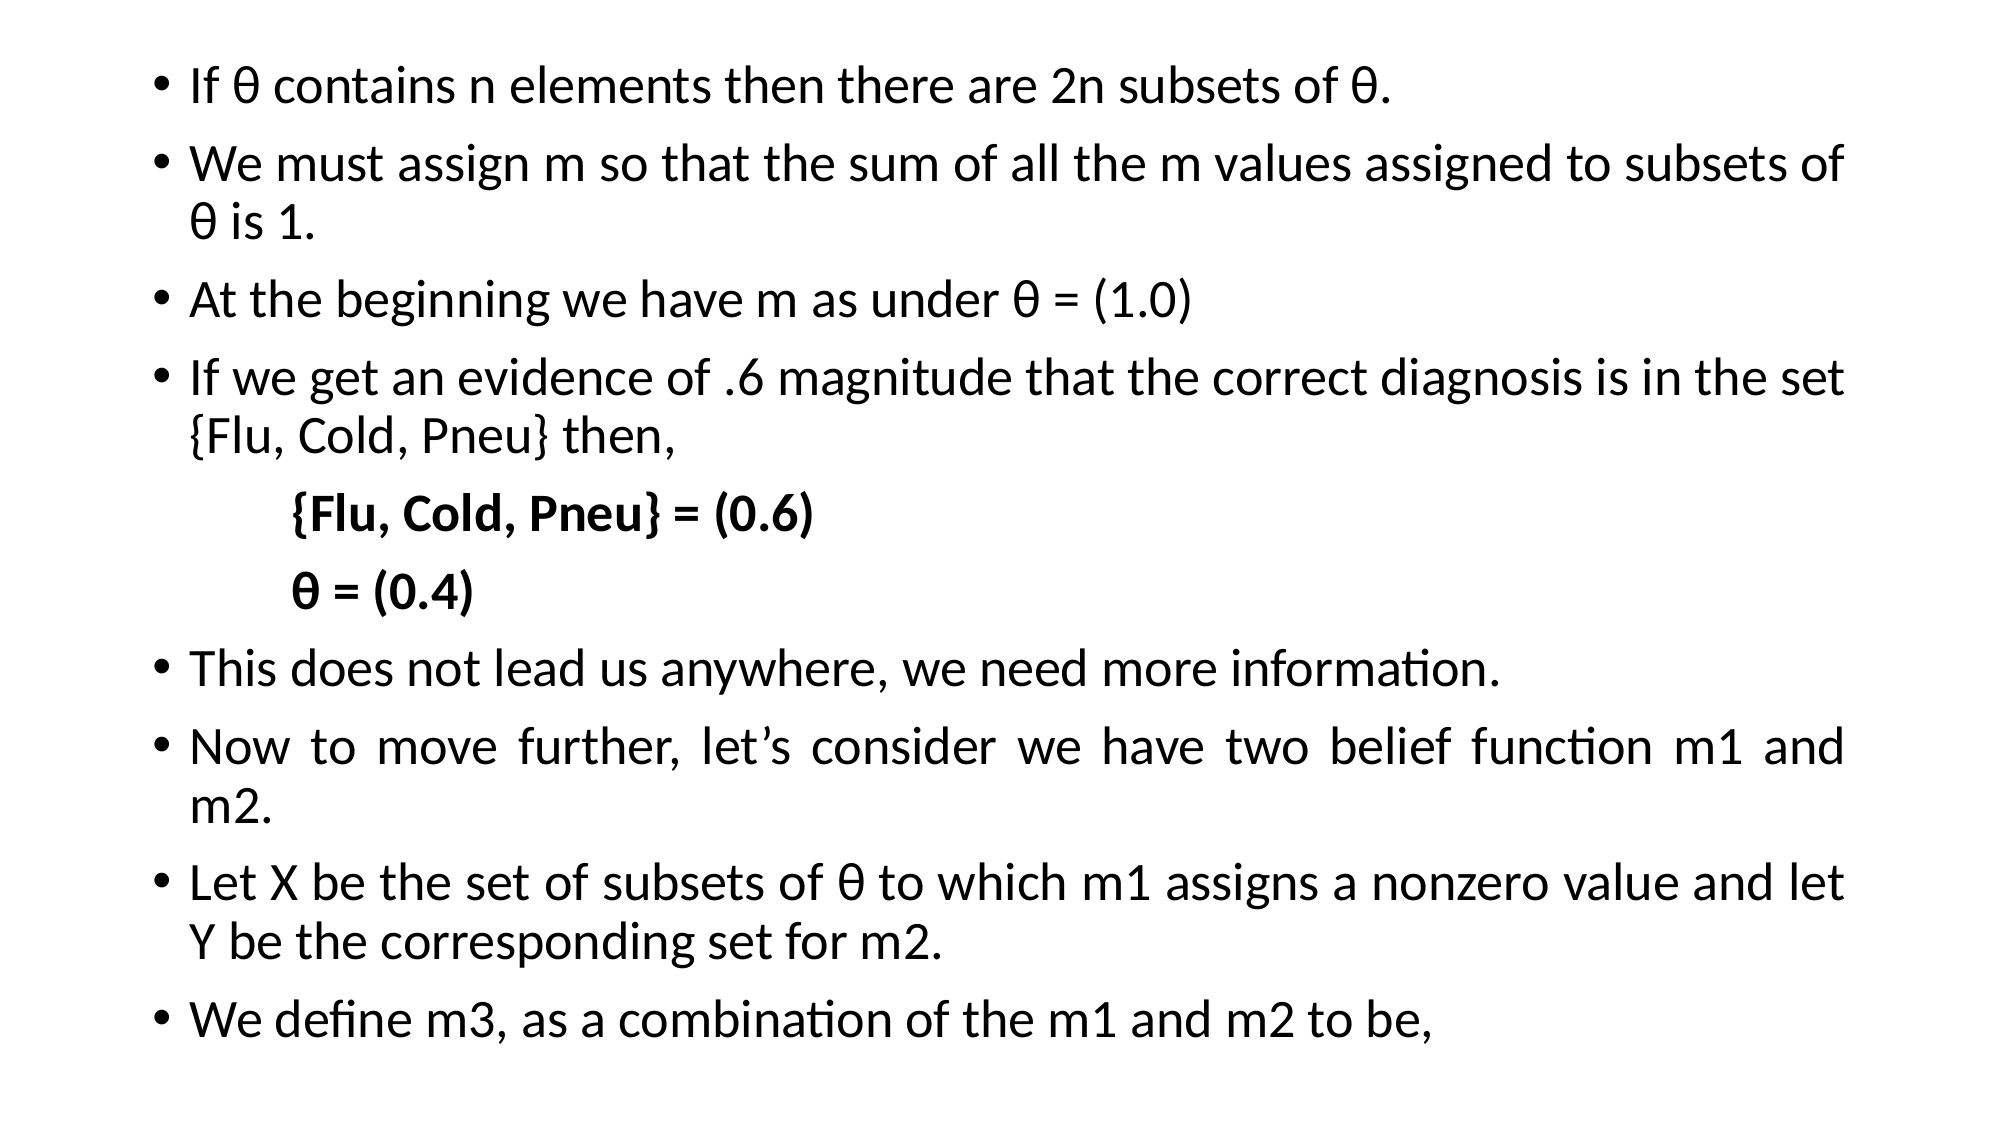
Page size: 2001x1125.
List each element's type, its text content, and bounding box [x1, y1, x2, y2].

list If θ contains n elements then there are 2n subsets of θ. We must assign m so that the sum of all the m values assigned to subsets of θ is 1. At the beginning we have m as under θ = (1.0) If we get an evidence of .6 magnitude that the correct diagnosis is in the set {Flu, Cold, Pneu} then, {Flu, Cold, Pneu} = (0.6) θ = (0.4) This does not lead us anywhere, we need more information. Now to move further, let’s consider we have two belief function m1 and m2. Let X be the set of subsets of θ to which m1 assigns a nonzero value and let Y be the corresponding set for m2. We define m3, as a combination of the m1 and m2 to be, [137, 49, 1863, 1057]
